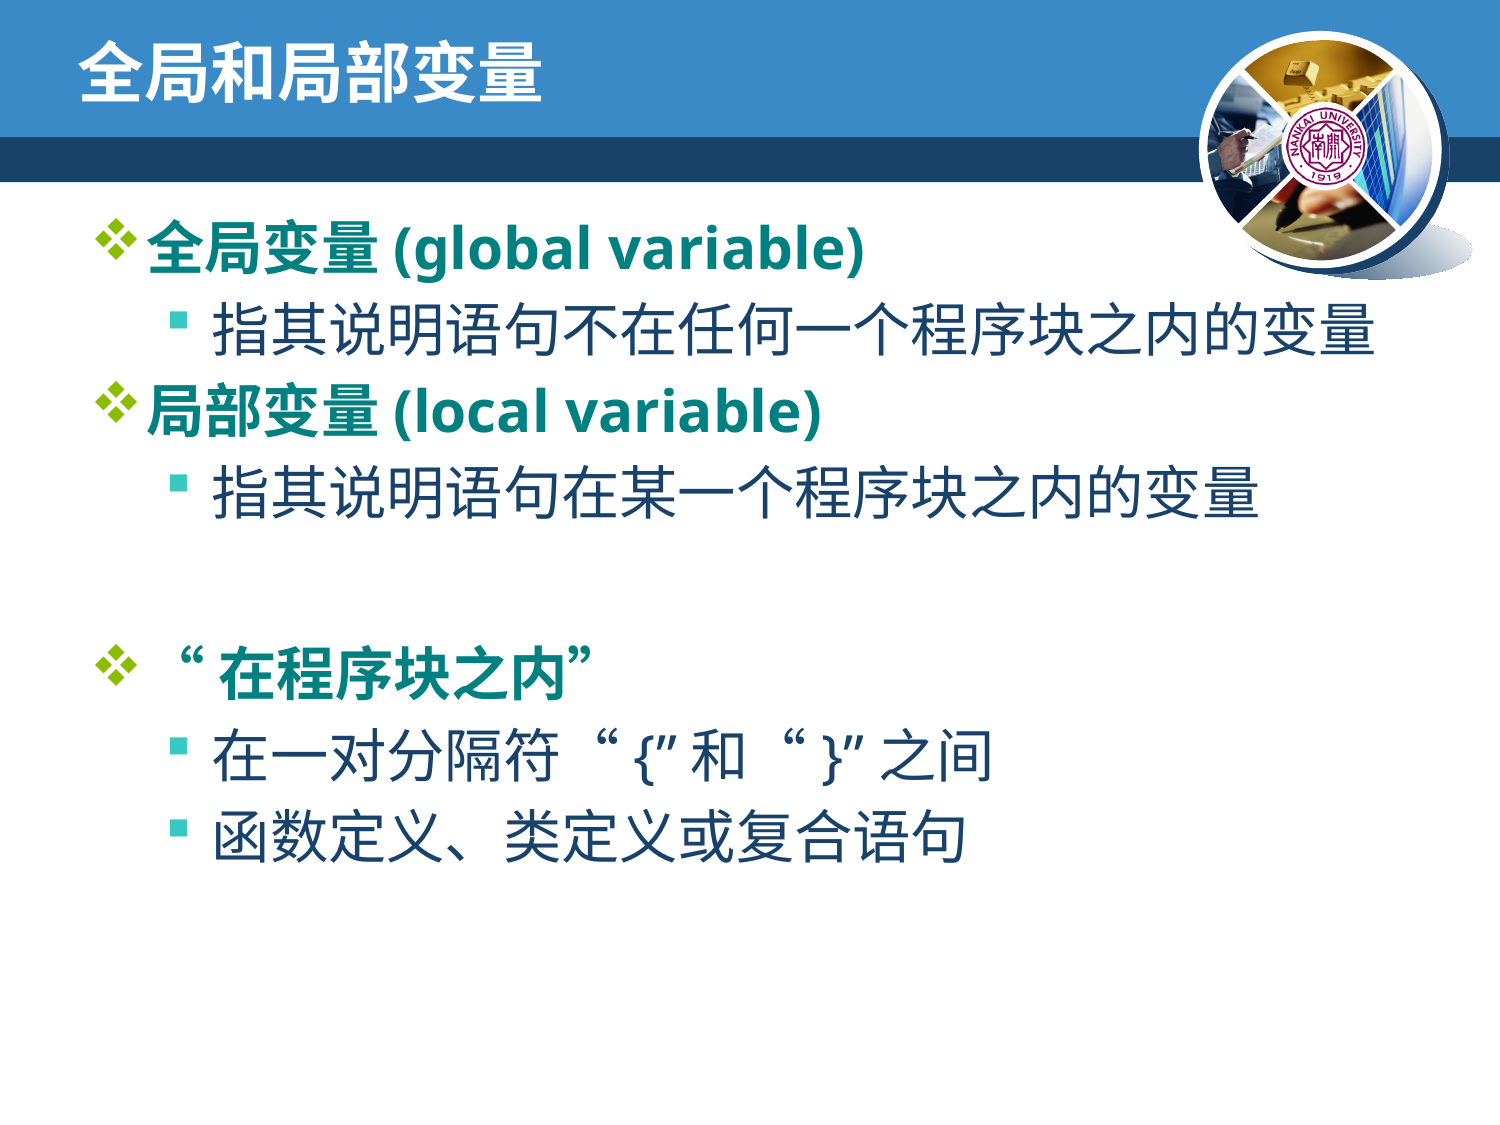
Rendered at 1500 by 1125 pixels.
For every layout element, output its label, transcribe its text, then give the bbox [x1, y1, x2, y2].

title 全局和局部变量 [62, 24, 1275, 118]
picture [1207, 40, 1433, 203]
list 全局变量(global variable) 指其说明语句不在任何一个程序块之内的变量 局部变量(local variable) 指其说明语句在某一个程序块之内的变量 “在程序块之内” 在一对分隔符“{”和“}”之间 函数定义、类定义或复合语句 [75, 203, 1425, 1065]
